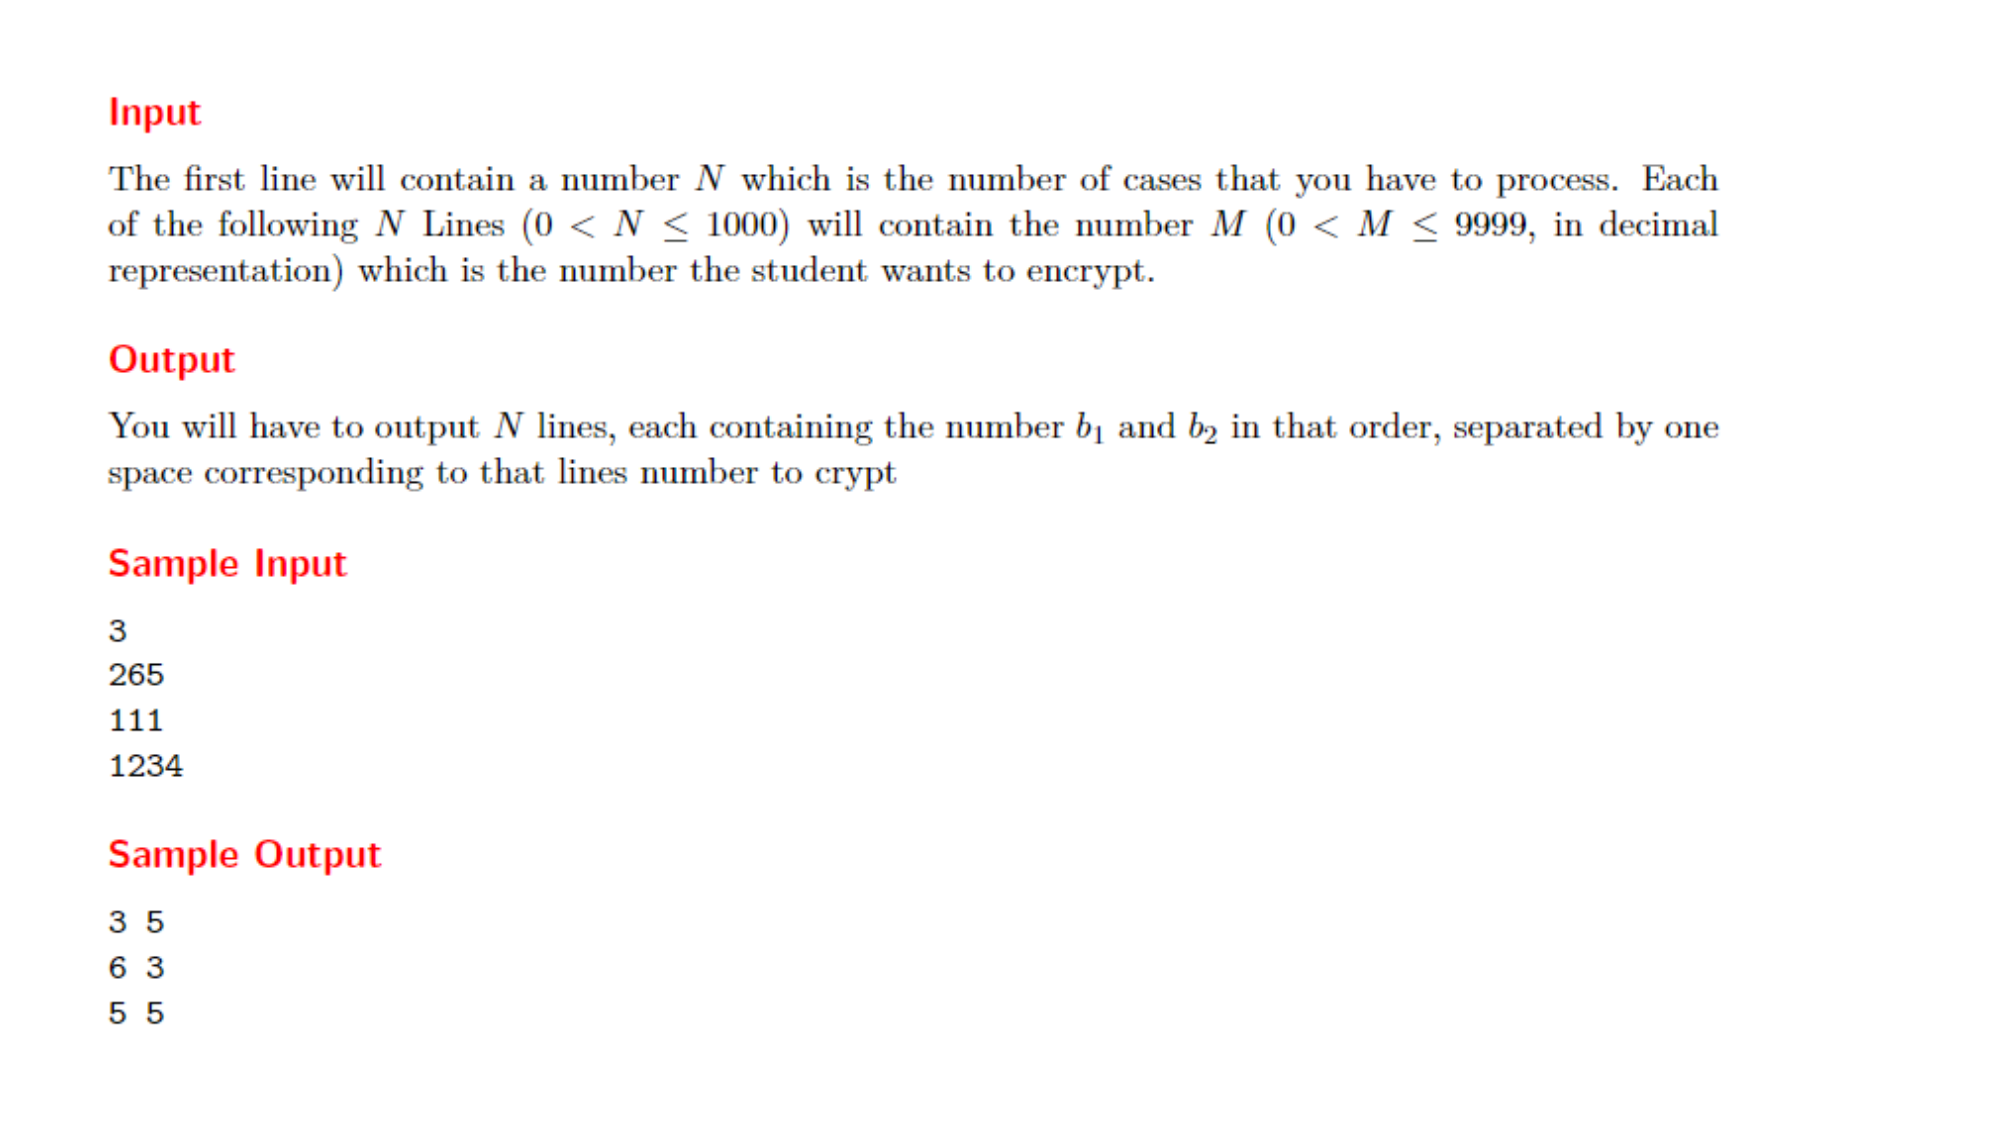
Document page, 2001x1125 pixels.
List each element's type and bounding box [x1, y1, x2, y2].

picture [73, 75, 1756, 1050]
